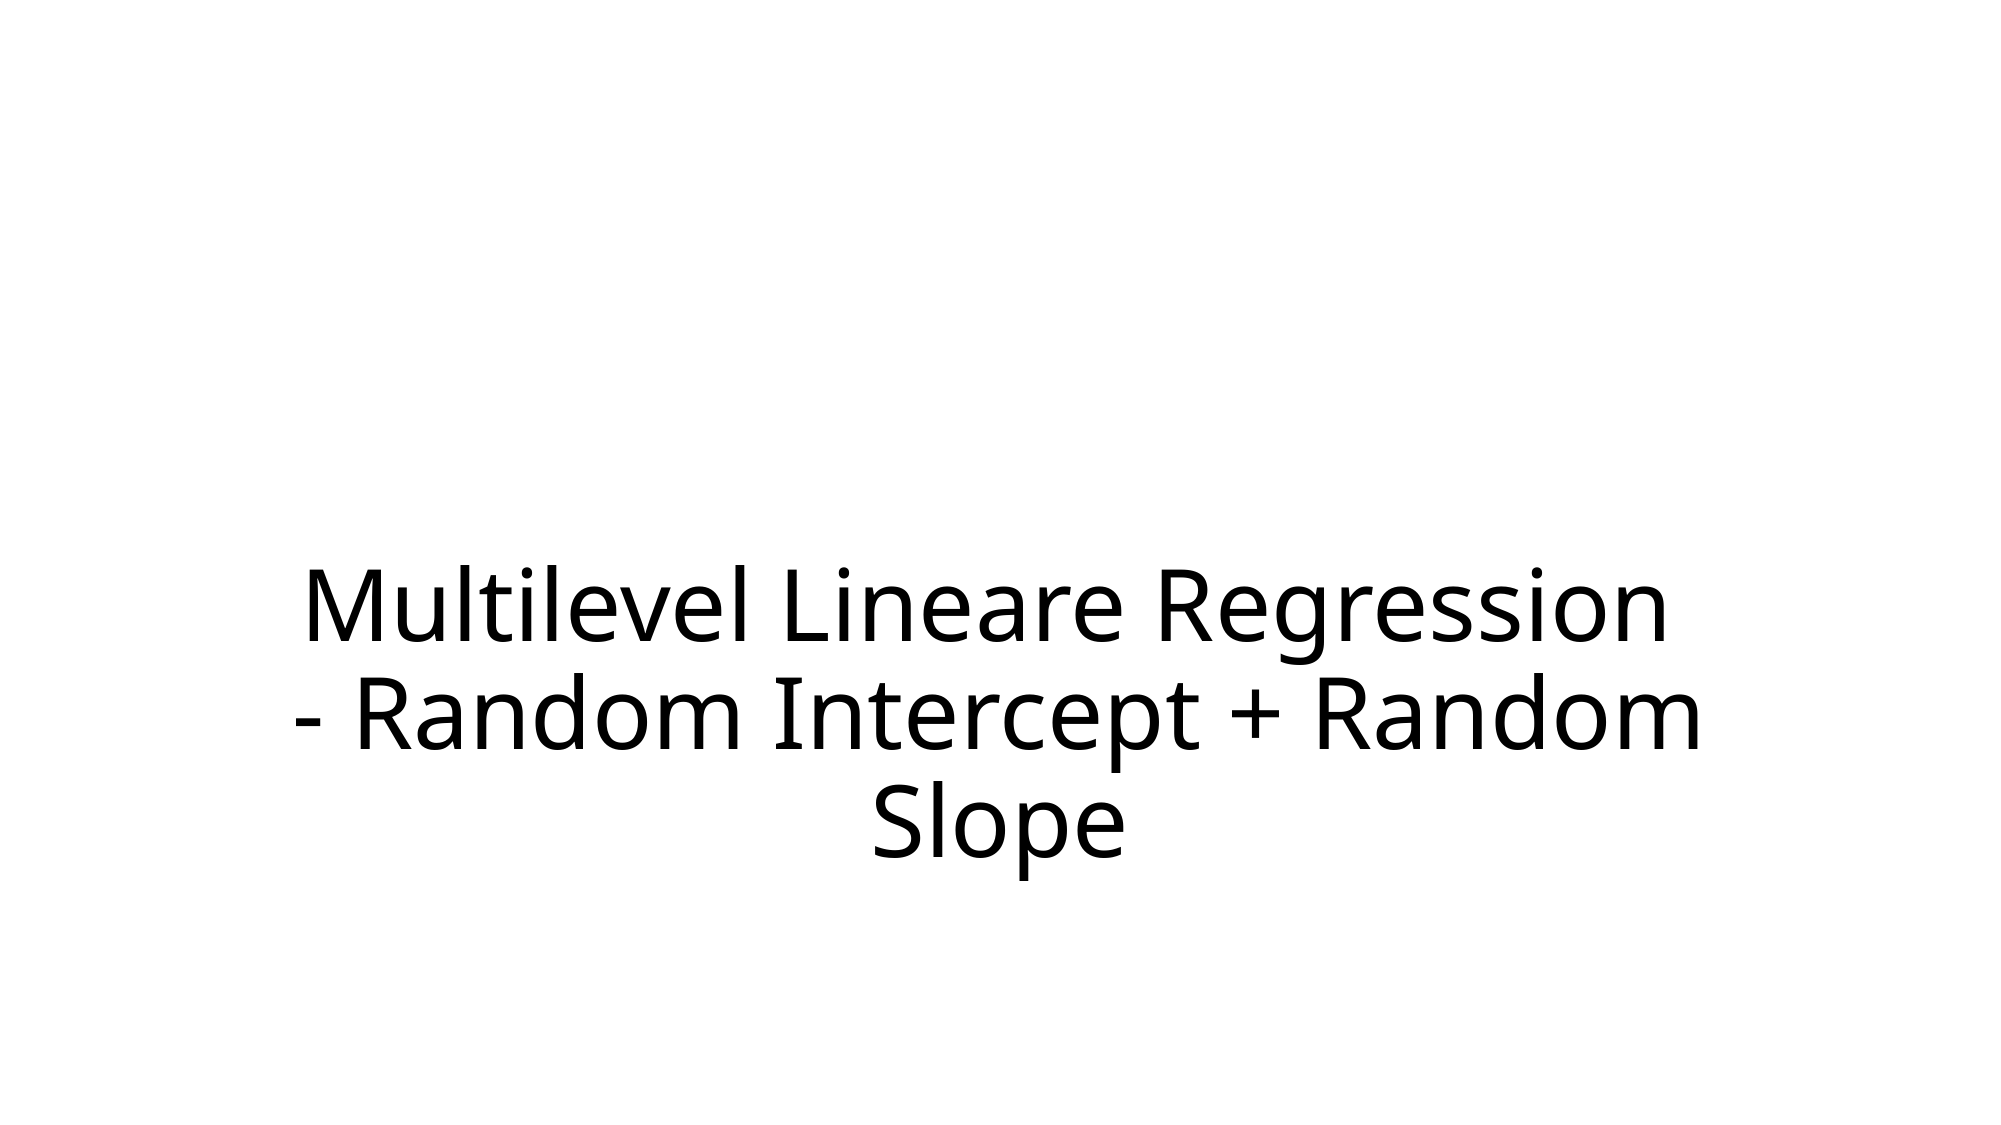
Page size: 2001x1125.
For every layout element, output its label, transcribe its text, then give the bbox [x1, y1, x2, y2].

list Multilevel Lineare Regression - Random Intercept + Random Slope [137, 299, 1863, 1014]
